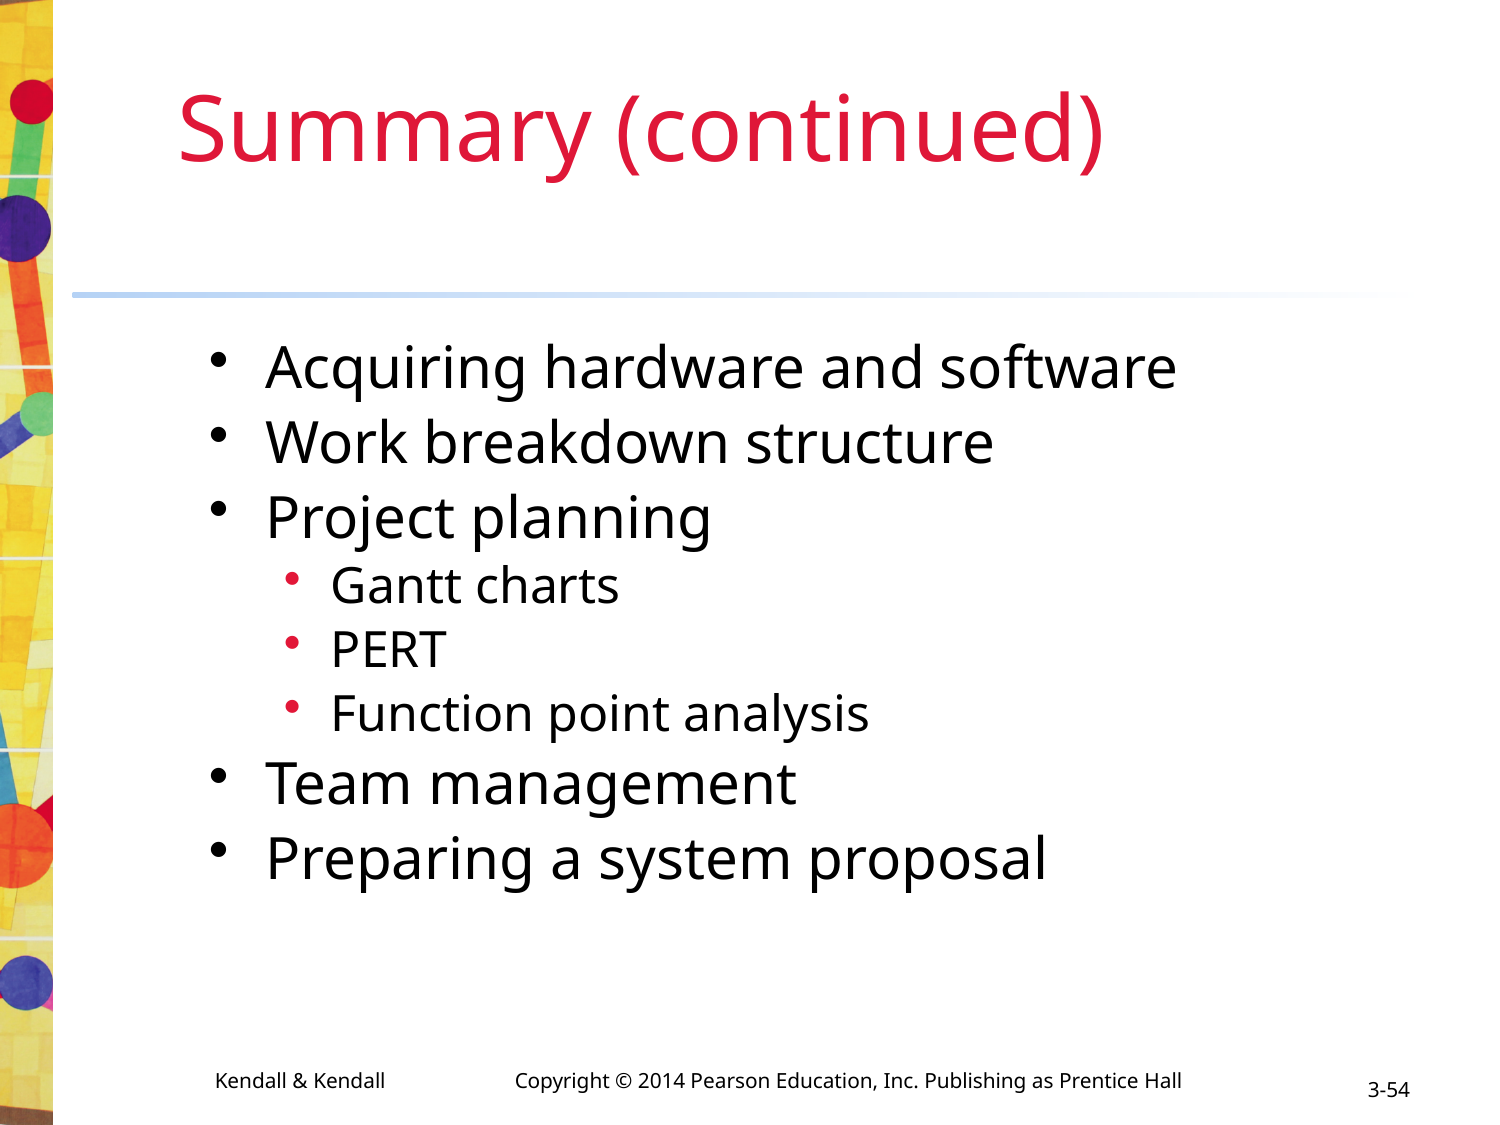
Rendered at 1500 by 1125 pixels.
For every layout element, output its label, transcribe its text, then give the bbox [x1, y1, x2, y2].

slide_number 3-54 [1112, 1037, 1425, 1113]
list Acquiring hardware and software Work breakdown structure Project planning Gantt charts PERT Function point analysis Team management Preparing a system proposal [193, 330, 1470, 1007]
picture [0, 0, 53, 1125]
title Summary (continued) [162, 62, 1455, 251]
